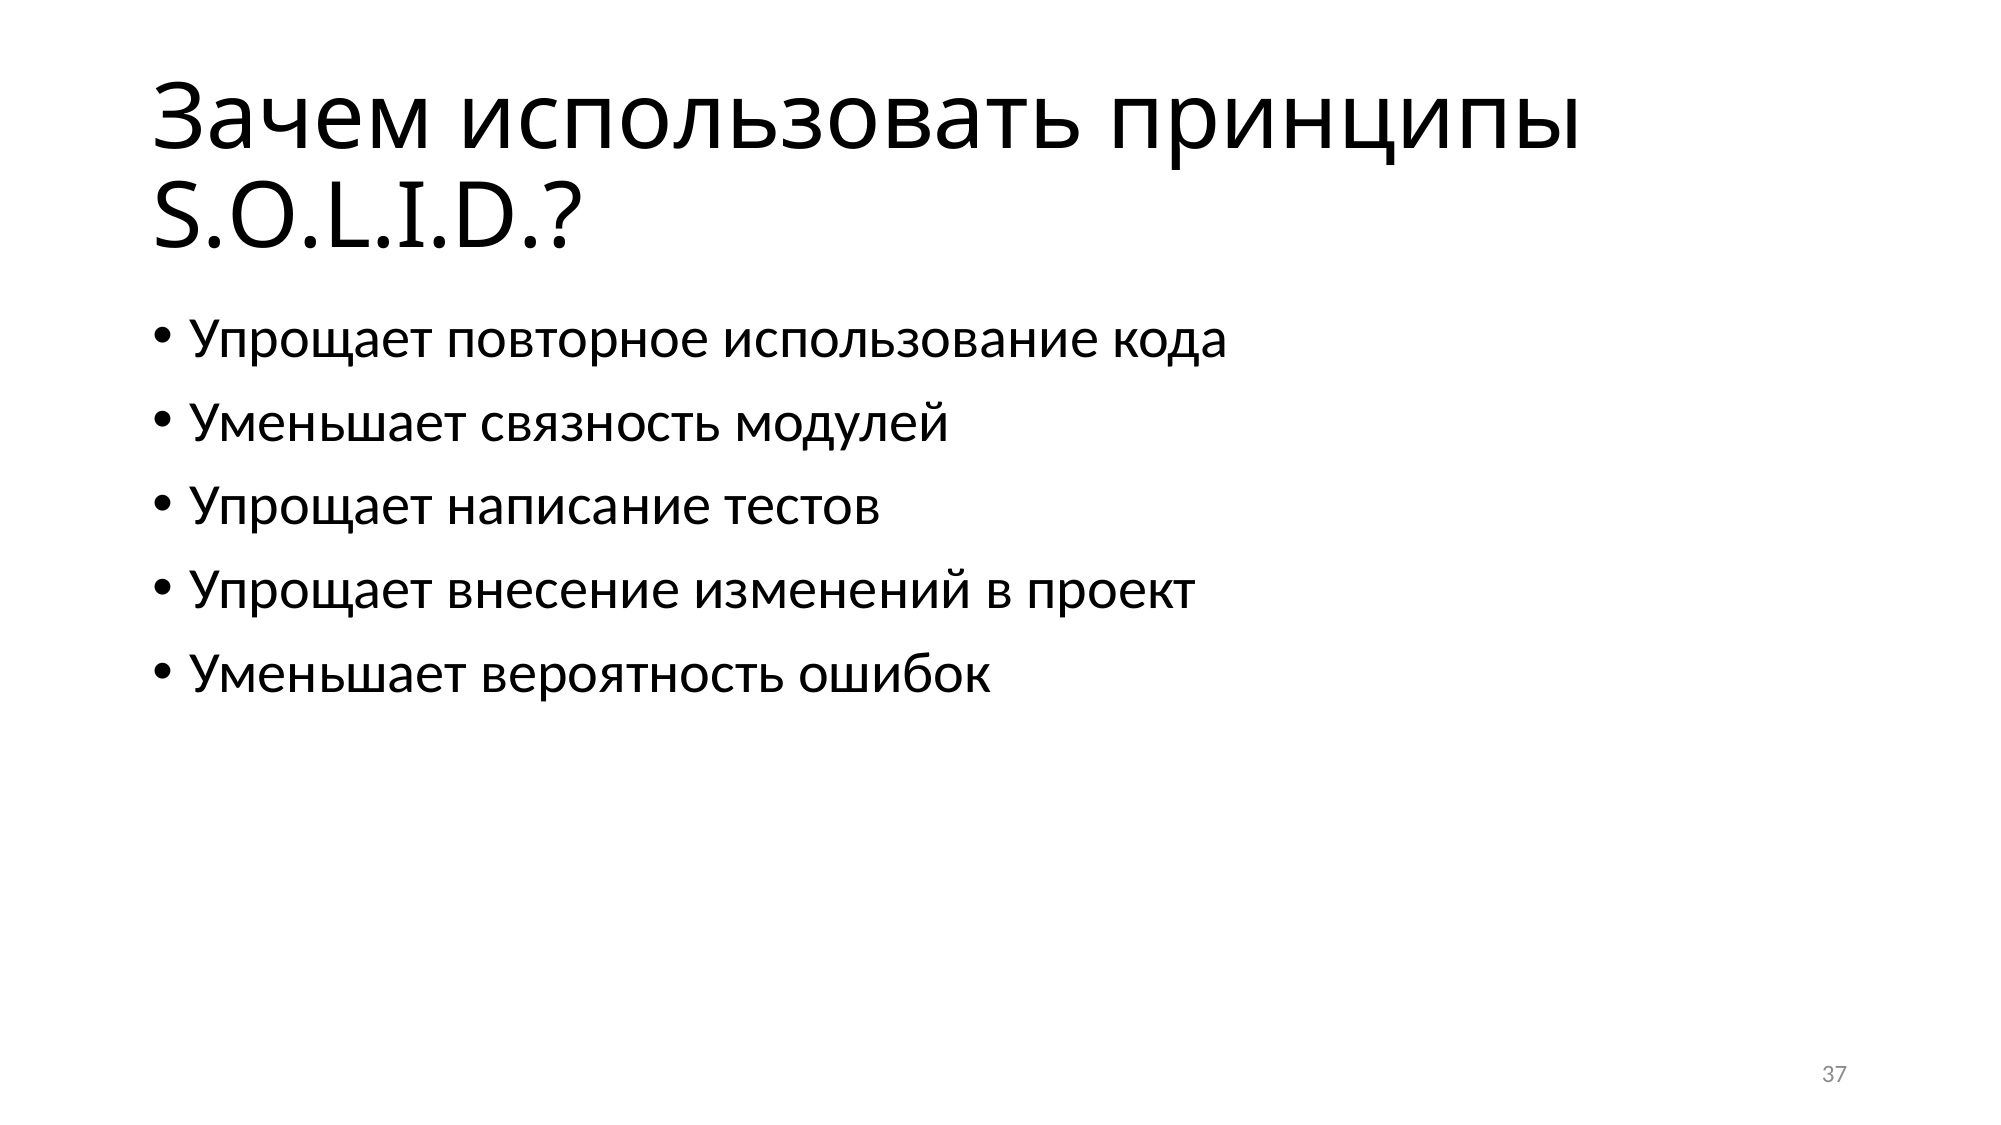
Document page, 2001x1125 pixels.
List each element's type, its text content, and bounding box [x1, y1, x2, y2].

title Зачем использовать принципы S.O.L.I.D.? [137, 59, 1863, 278]
slide_number 37 [1412, 1042, 1863, 1103]
list Упрощает повторное использование кода Уменьшает связность модулей Упрощает написание тестов Упрощает внесение изменений в проект Уменьшает вероятность ошибок [137, 299, 1863, 1014]
